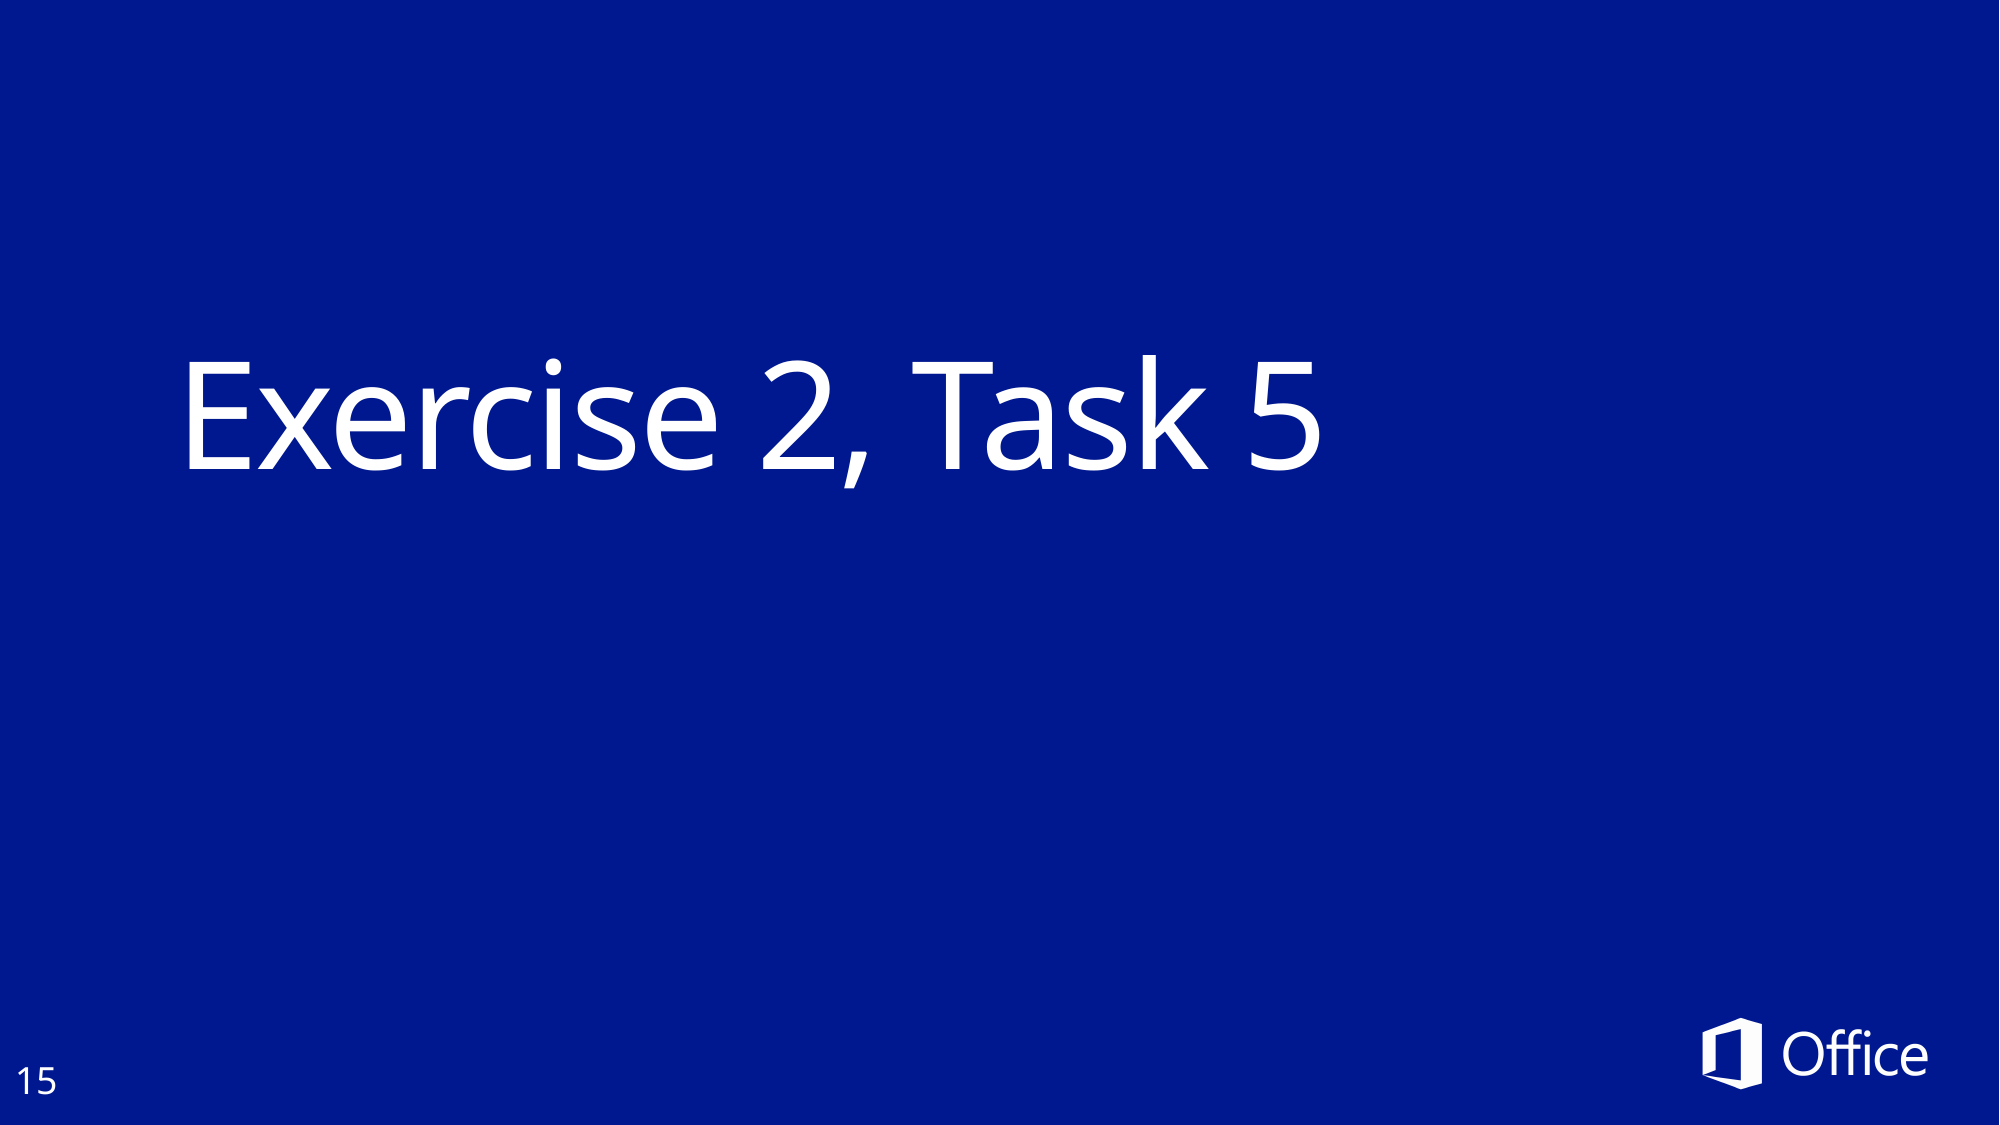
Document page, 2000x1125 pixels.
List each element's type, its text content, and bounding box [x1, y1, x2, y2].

picture [1672, 986, 1958, 1121]
title Exercise 2, Task 5 [160, 346, 1840, 510]
slide_number 15 [0, 1049, 92, 1086]
